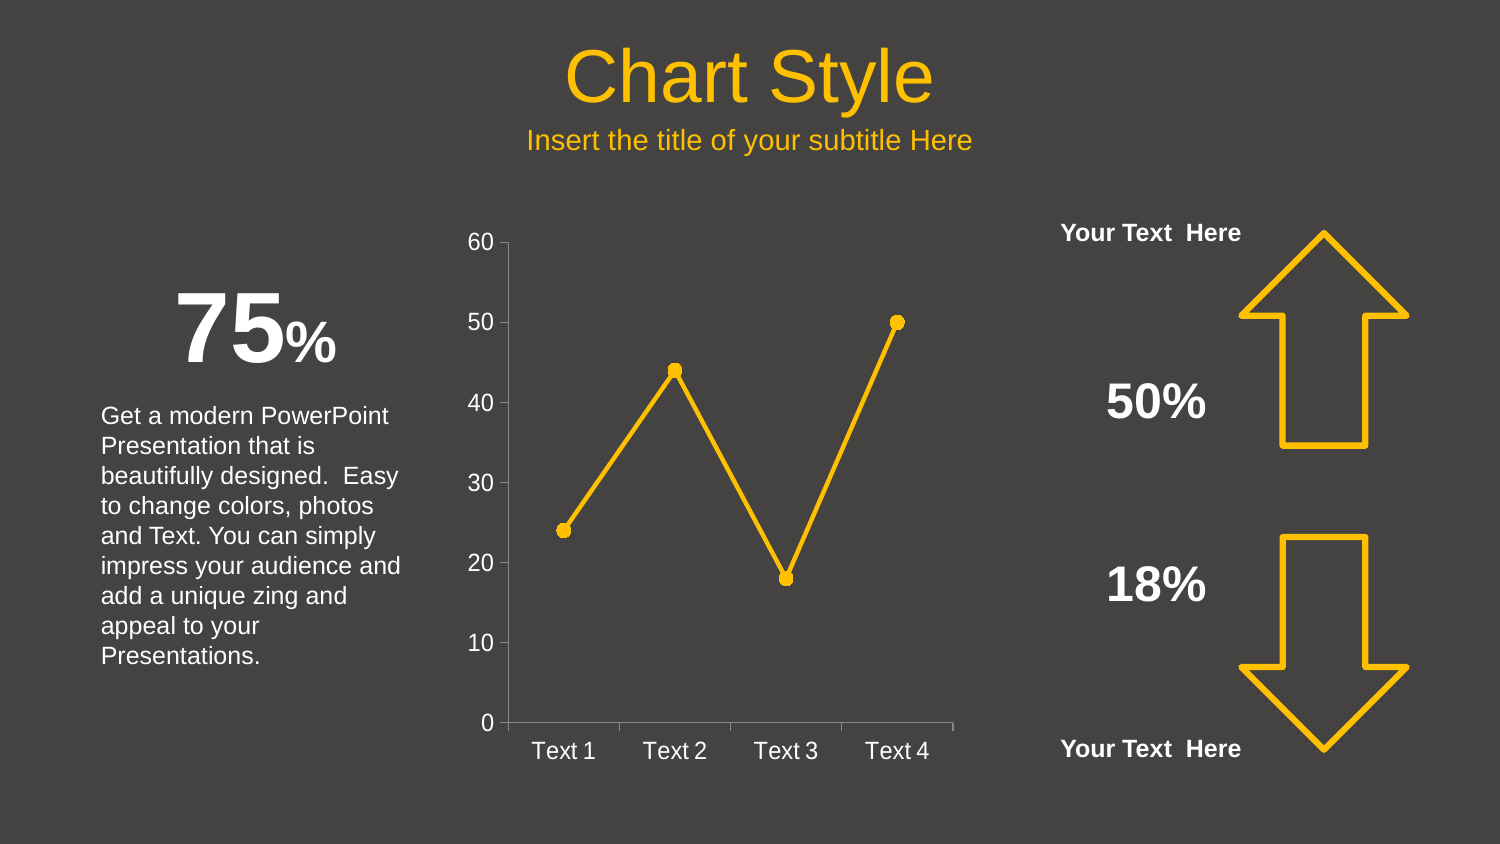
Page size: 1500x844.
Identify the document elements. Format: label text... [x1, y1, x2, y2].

text_box Get a modern PowerPoint Presentation that is beautifully designed. Easy to change colors, photos and Text. You can simply impress your audience and add a unique zing and appeal to your Presentations. [86, 392, 427, 677]
text_box 50% [1080, 361, 1234, 436]
text_box [1239, 230, 1409, 448]
list Insert the title of your subtitle Here [0, 114, 1500, 162]
text_box 75% [150, 255, 363, 390]
text_box [1239, 535, 1409, 752]
list Chart Style [0, 25, 1500, 114]
text_box Your Text Here [1025, 725, 1277, 771]
text_box Your Text Here [1025, 208, 1277, 254]
chart [467, 209, 970, 824]
text_box 18% [1080, 543, 1234, 619]
